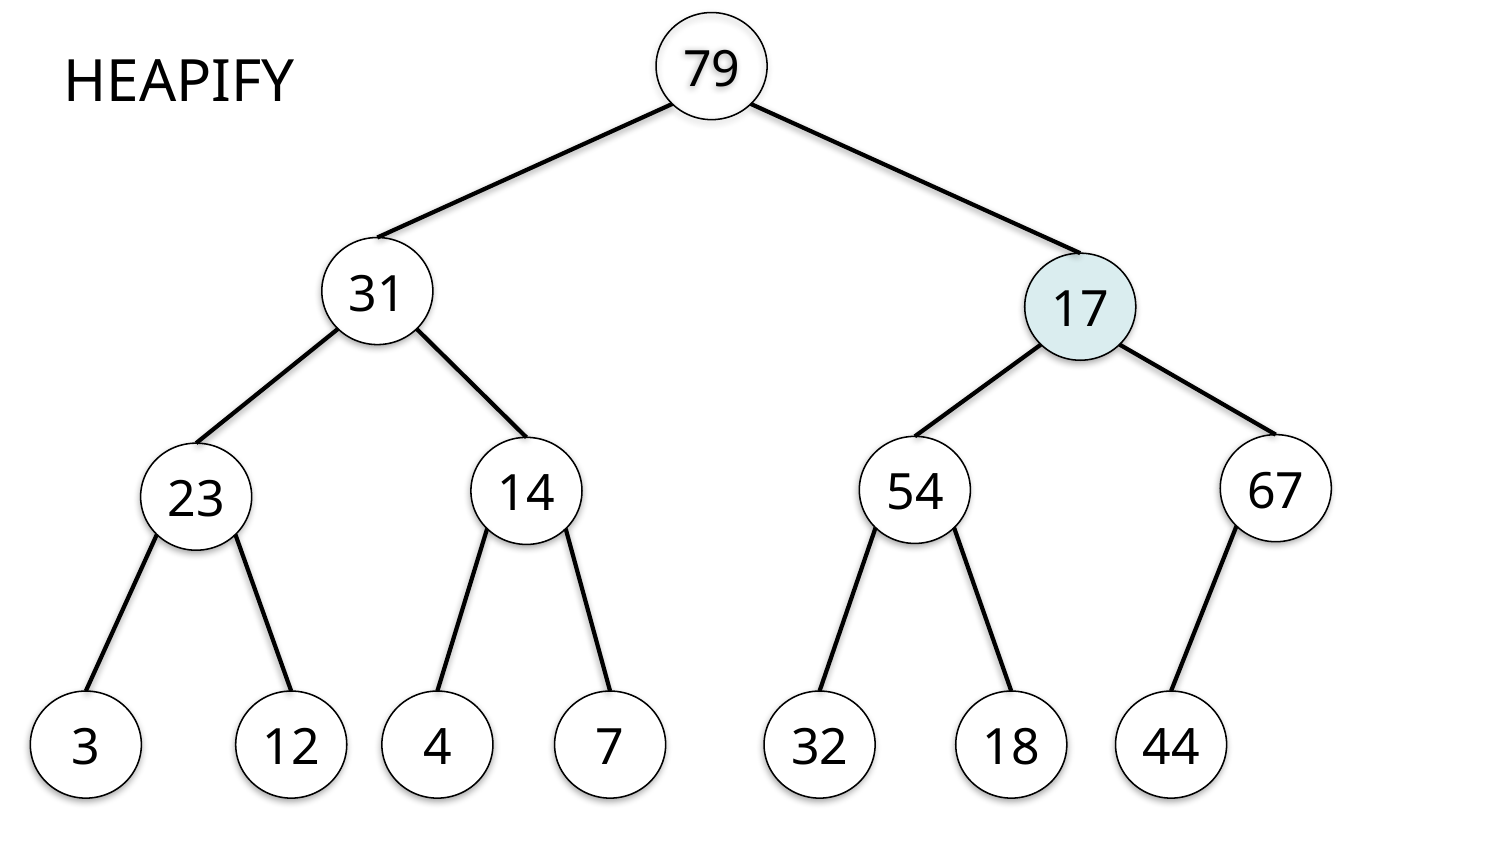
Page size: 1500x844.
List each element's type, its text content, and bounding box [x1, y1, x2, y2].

text_box 14 [470, 436, 583, 546]
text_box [235, 534, 292, 692]
text_box 44 [1114, 690, 1228, 799]
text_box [819, 527, 876, 692]
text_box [1170, 525, 1237, 692]
text_box 3 [29, 690, 143, 799]
text_box 12 [234, 690, 348, 799]
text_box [565, 528, 611, 692]
text_box 79 [655, 11, 768, 121]
text_box 7 [553, 690, 667, 799]
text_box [437, 528, 488, 692]
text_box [750, 103, 1081, 254]
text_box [1119, 344, 1276, 435]
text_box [416, 328, 527, 438]
text_box HEAPIFY [48, 35, 310, 121]
text_box 18 [954, 690, 1068, 799]
text_box 54 [858, 435, 972, 545]
text_box 23 [139, 442, 253, 551]
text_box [195, 328, 339, 444]
text_box 32 [763, 690, 876, 799]
text_box 31 [321, 237, 434, 346]
text_box 4 [381, 690, 494, 799]
text_box 67 [1219, 434, 1333, 543]
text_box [914, 344, 1042, 437]
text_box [85, 534, 158, 692]
text_box 17 [1023, 252, 1137, 362]
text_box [953, 527, 1012, 692]
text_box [377, 103, 673, 238]
